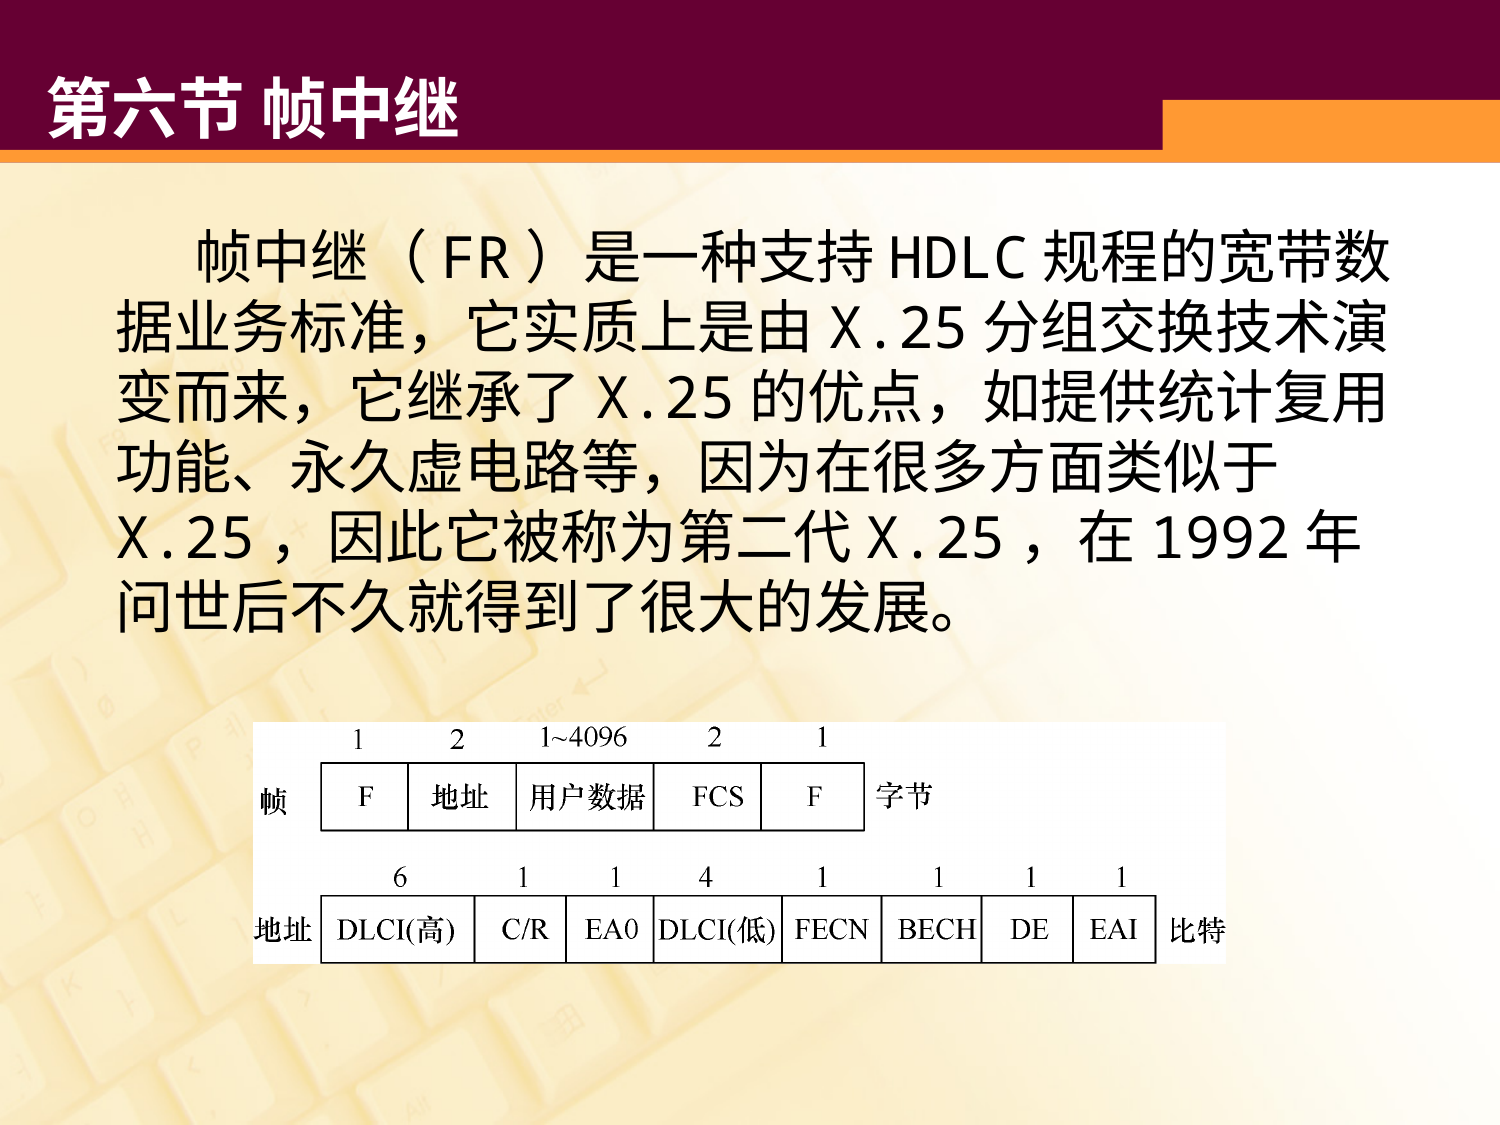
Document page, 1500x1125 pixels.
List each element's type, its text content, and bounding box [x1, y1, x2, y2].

list 帧中继（FR）是一种支持HDLC规程的宽带数据业务标准，它实质上是由X.25分组交换技术演变而来，它继承了X.25的优点，如提供统计复用功能、永久虚电路等，因为在很多方面类似于X.25，因此它被称为第二代X.25，在1992年问世后不久就得到了很大的发展。 [100, 212, 1426, 1013]
picture [0, 163, 1500, 1125]
title 第六节 帧中继 [29, 50, 1388, 164]
